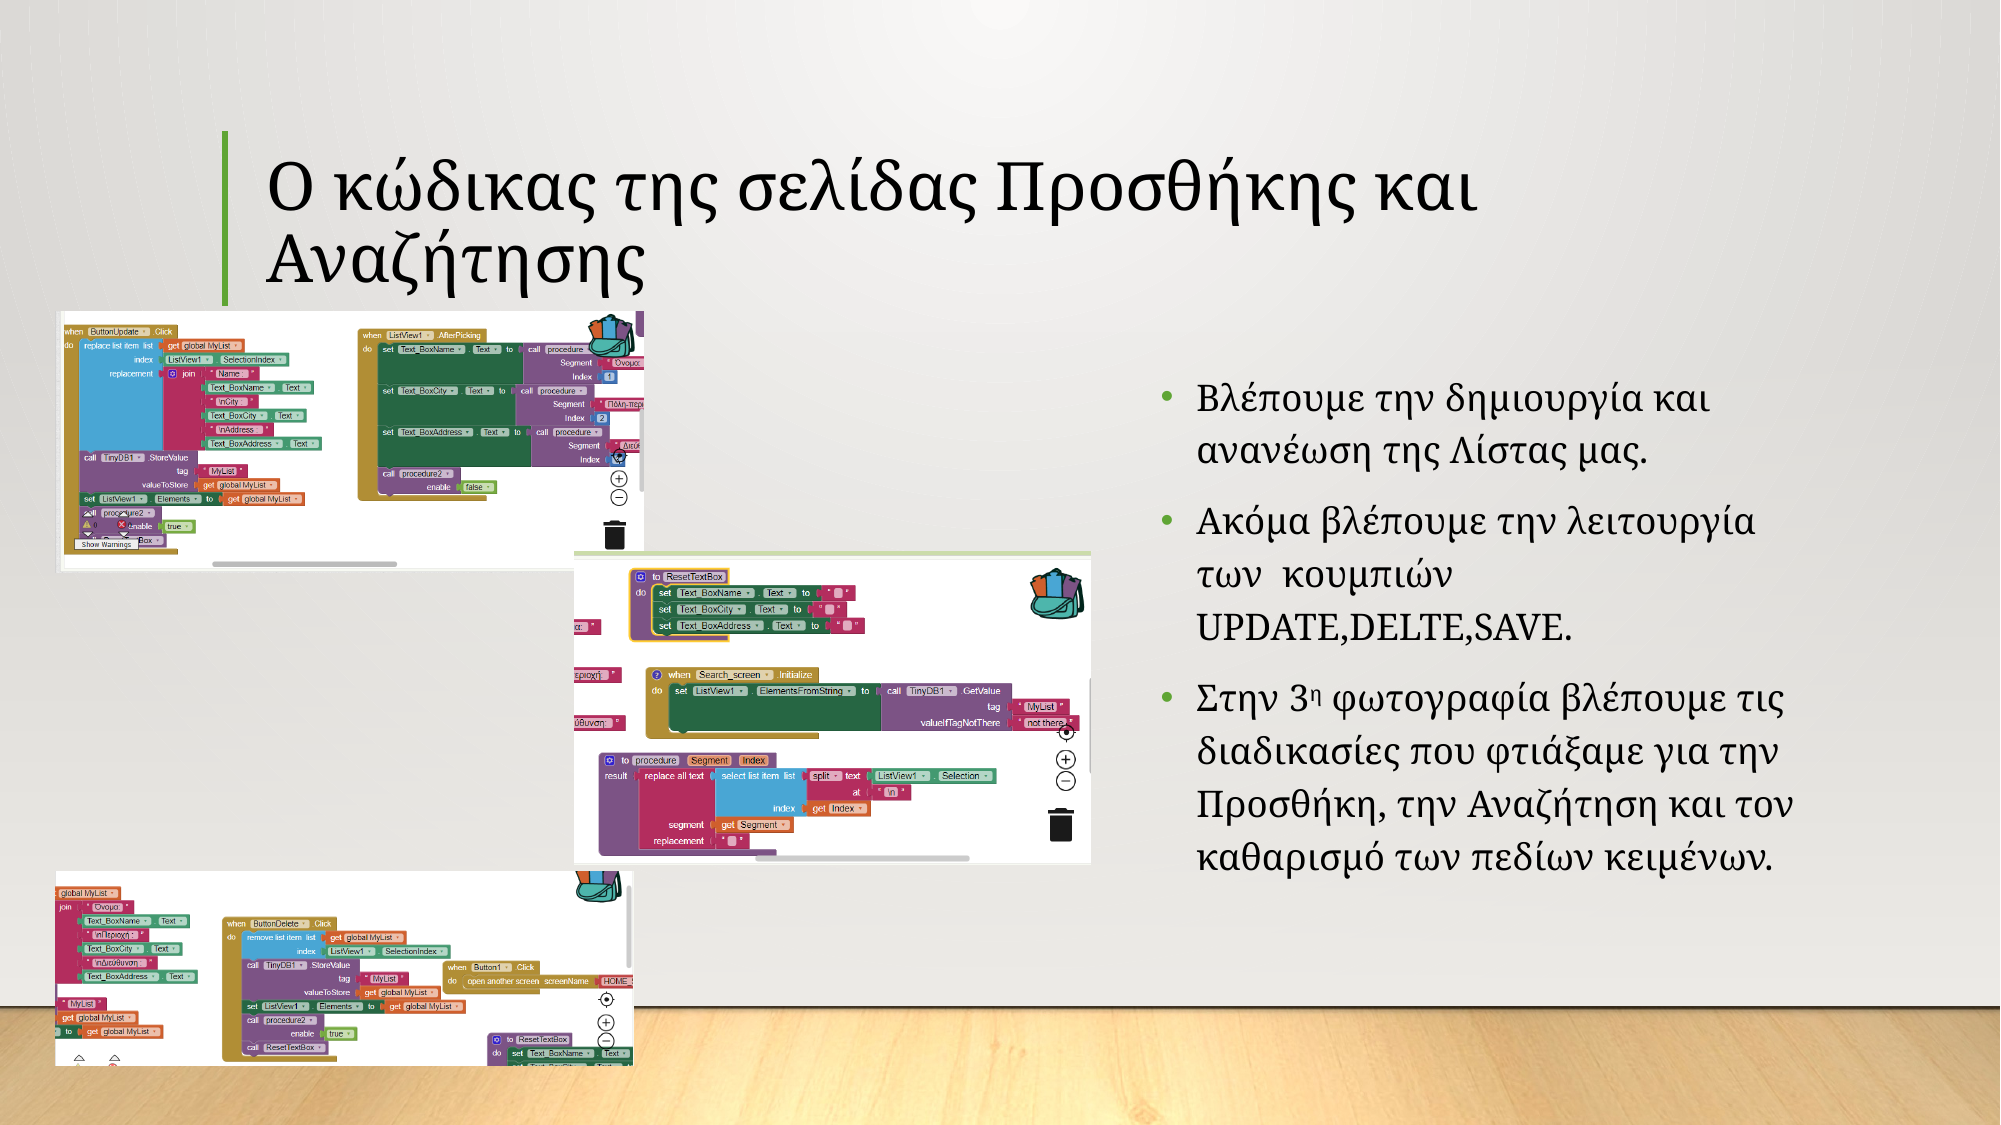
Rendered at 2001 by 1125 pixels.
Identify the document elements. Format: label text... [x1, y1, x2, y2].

title Ο κώδικας της σελίδας Προσθήκης και Αναζήτησης [251, 131, 1814, 305]
picture [55, 311, 1092, 865]
list Βλέπουμε την δημιουργία και ανανέωση της Λίστας μας. Ακόμα βλέπουμε την λειτουργία των κουμπιών UPDATE,DELTE,SAVE. Στην 3η φωτογραφία βλέπουμε τις διαδικασίες που φτιάξαμε για την Προσθήκη, την Αναζήτηση και τον καθαρισμό των πεδίων κειμένων. [1145, 357, 1814, 897]
picture [0, 871, 2000, 1125]
